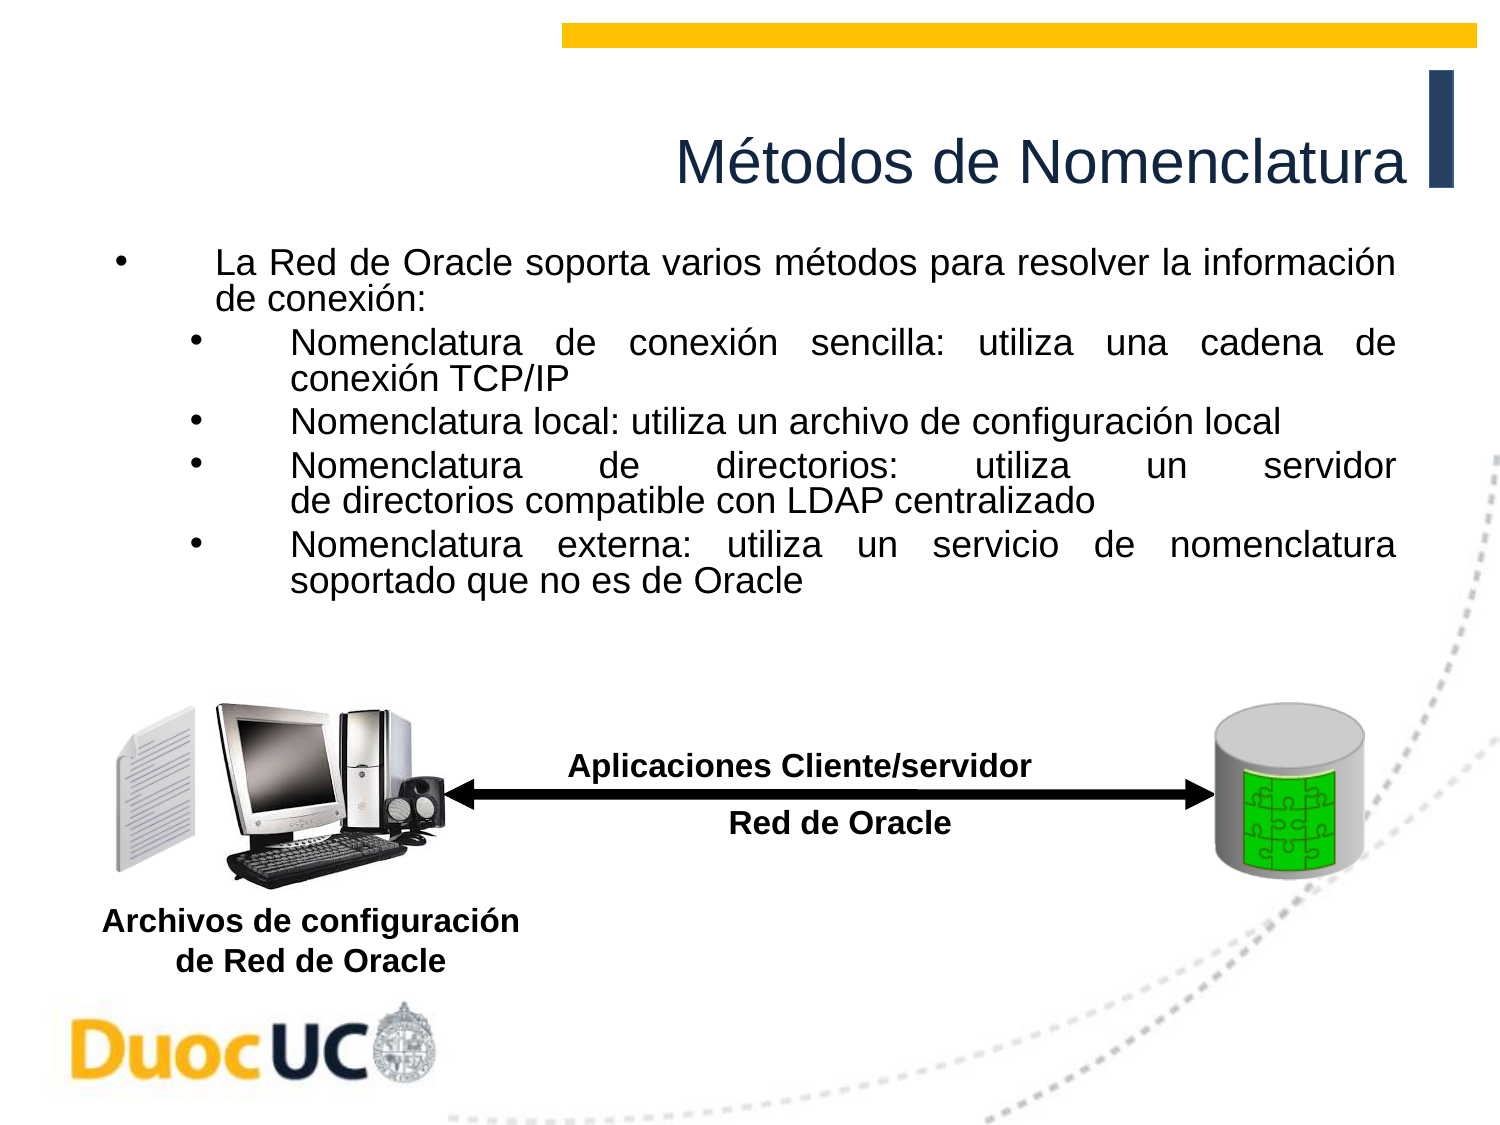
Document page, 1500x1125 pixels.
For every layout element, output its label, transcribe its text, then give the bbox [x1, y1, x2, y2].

text_box La Red de Oracle soporta varios métodos para resolver la información de conexión: Nomenclatura de conexión sencilla: utiliza una cadena de conexión TCP/IP Nomenclatura local: utiliza un archivo de configuración local Nomenclatura de directorios: utiliza un servidor de directorios compatible con LDAP centralizado Nomenclatura externa: utiliza un servicio de nomenclatura soportado que no es de Oracle [100, 239, 1412, 307]
text_box Red de Oracle [713, 794, 968, 850]
text_box Archivos de configuración de Red de Oracle [84, 891, 538, 987]
picture [0, 0, 1500, 1125]
text_box Aplicaciones Cliente/servidor [552, 737, 1049, 792]
title Métodos de Nomenclatura [100, 38, 1424, 280]
text_box [968, 788, 1209, 801]
